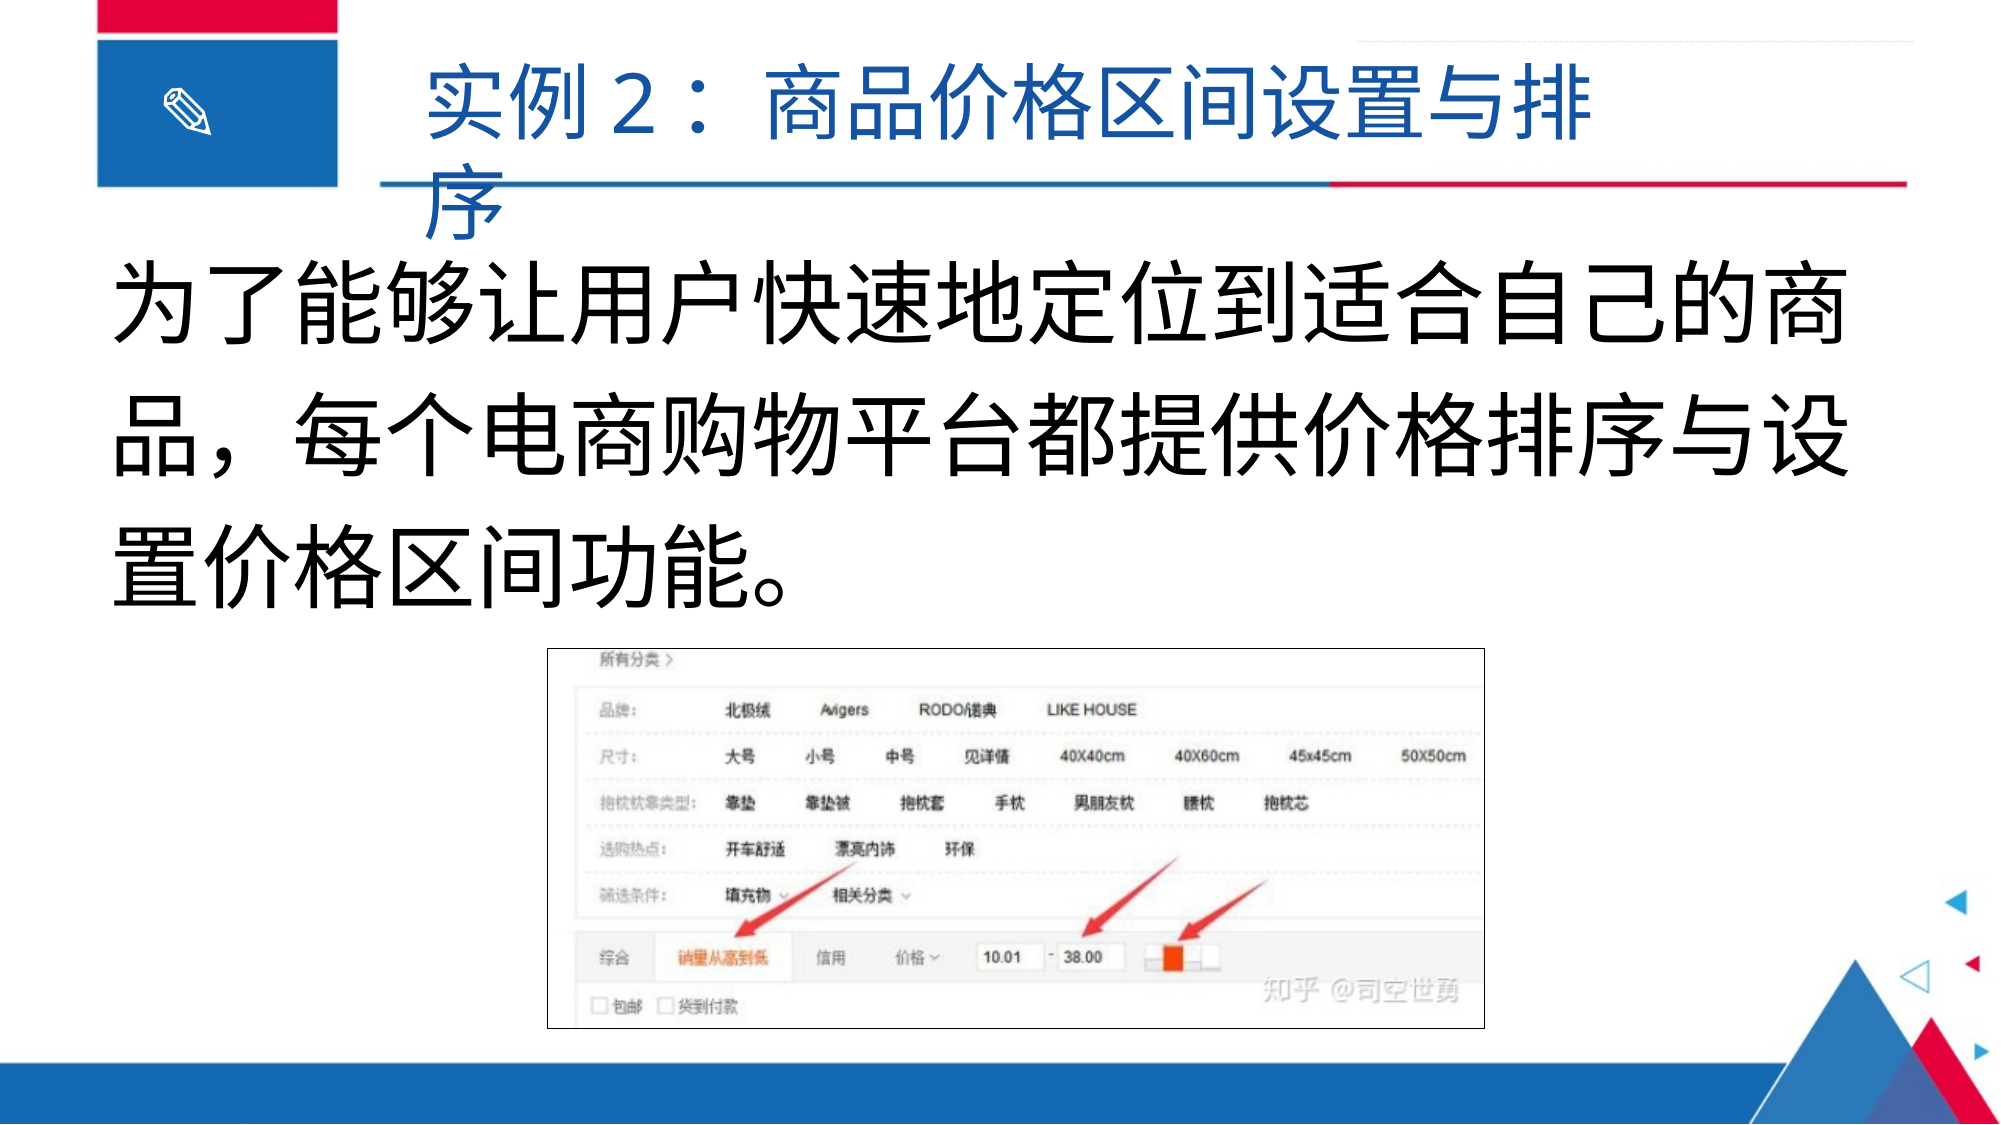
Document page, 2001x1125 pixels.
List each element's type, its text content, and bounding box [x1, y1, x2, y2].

picture [0, 0, 2000, 1124]
text_box 实例2：商品价格区间设置与排序 [409, 43, 1659, 216]
text_box 为了能够让用户快速地定位到适合自己的商品，每个电商购物平台都提供价格排序与设置价格区间功能。 [94, 216, 1938, 628]
